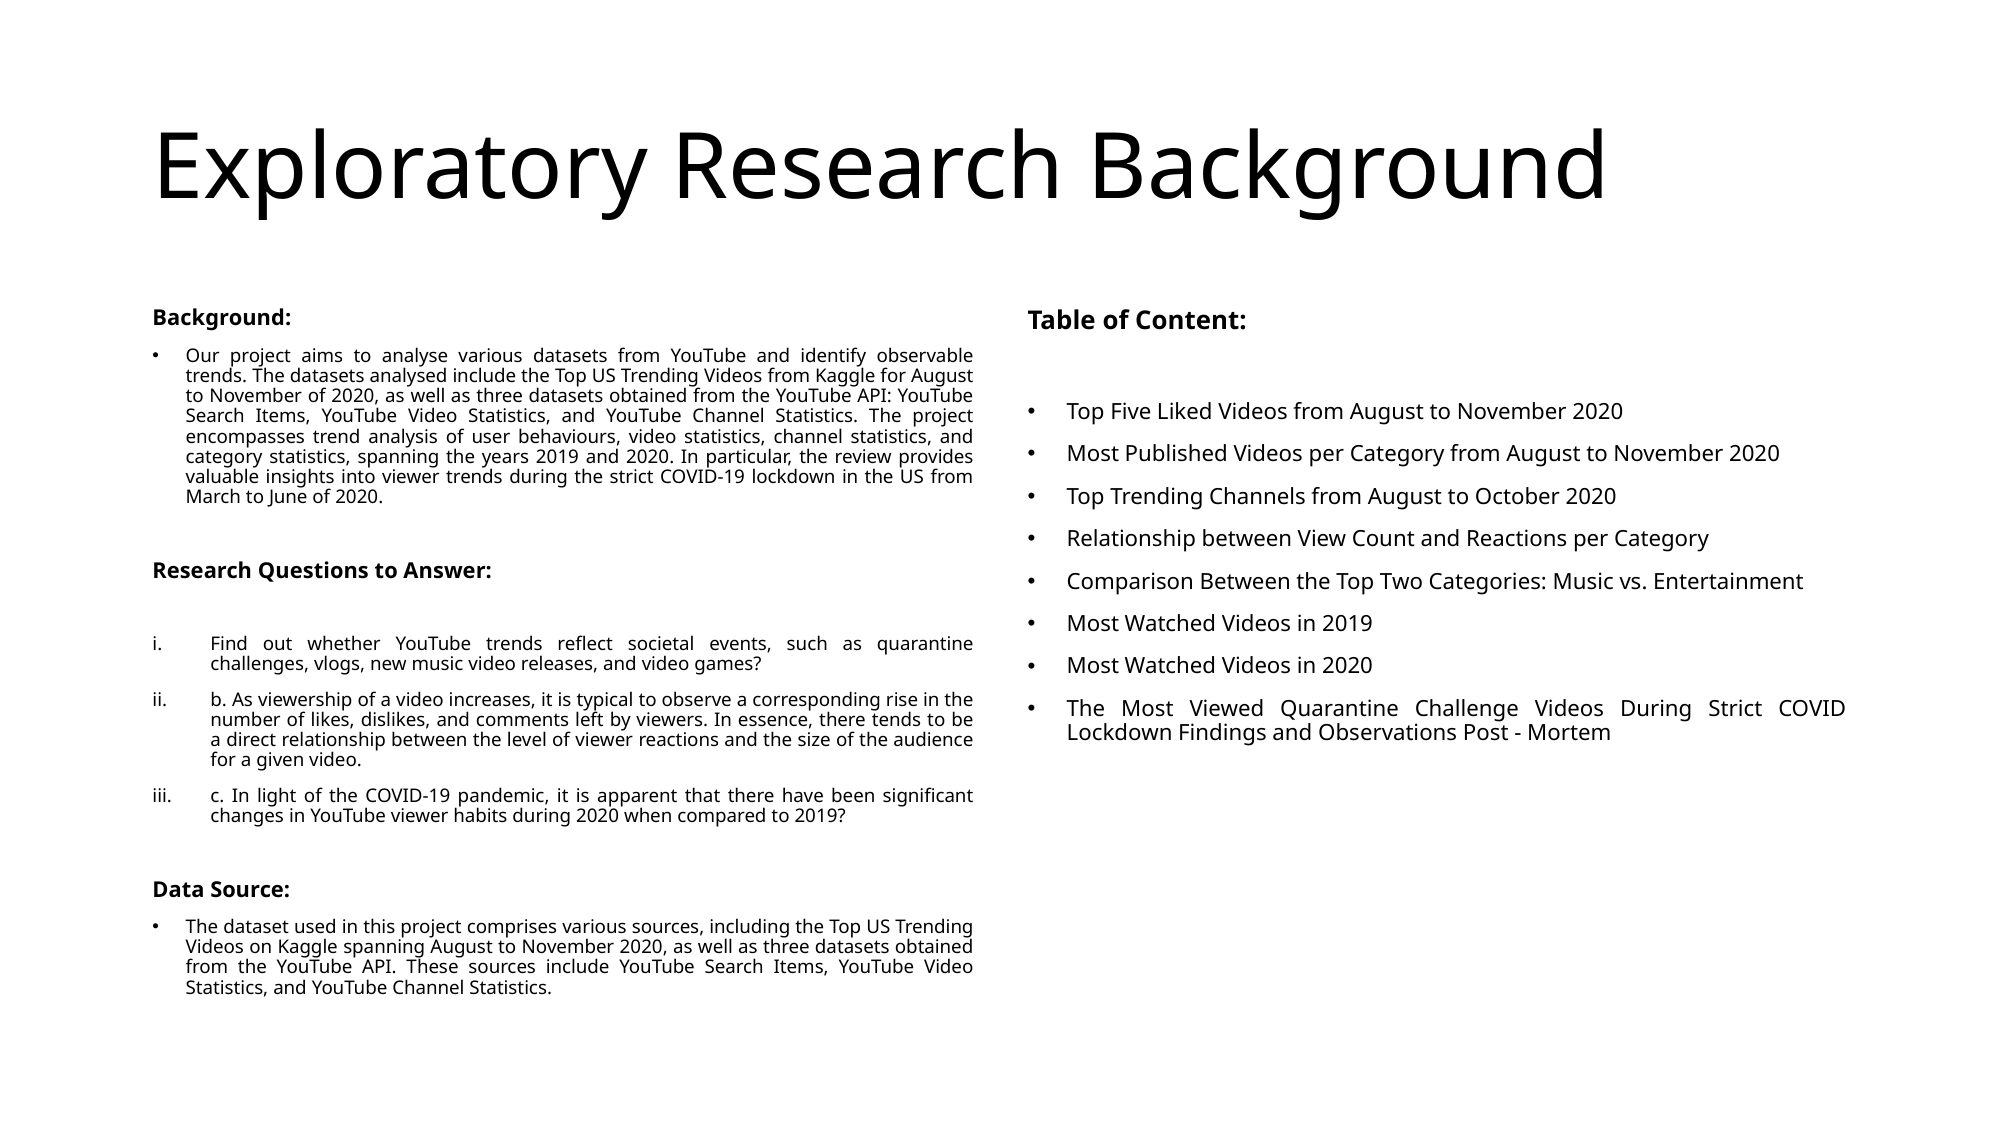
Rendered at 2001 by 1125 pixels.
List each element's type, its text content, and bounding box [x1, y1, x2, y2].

list Table of Content: Top Five Liked Videos from August to November 2020 Most Published Videos per Category from August to November 2020 Top Trending Channels from August to October 2020 Relationship between View Count and Reactions per Category Comparison Between the Top Two Categories: Music vs. Entertainment Most Watched Videos in 2019 Most Watched Videos in 2020 The Most Viewed Quarantine Challenge Videos During Strict COVID Lockdown Findings and Observations Post - Mortem [1012, 299, 1863, 755]
title Exploratory Research Background [137, 59, 1863, 278]
list Background: Our project aims to analyse various datasets from YouTube and identify observable trends. The datasets analysed include the Top US Trending Videos from Kaggle for August to November of 2020, as well as three datasets obtained from the YouTube API: YouTube Search Items, YouTube Video Statistics, and YouTube Channel Statistics. The project encompasses trend analysis of user behaviours, video statistics, channel statistics, and category statistics, spanning the years 2019 and 2020. In particular, the review provides valuable insights into viewer trends during the strict COVID-19 lockdown in the US from March to June of 2020. Research Questions to Answer: Find out whether YouTube trends reflect societal events, such as quarantine challenges, vlogs, new music video releases, and video games? b. As viewership of a video increases, it is typical to observe a corresponding rise in the number of likes, dislikes, and comments left by viewers. In essence, there tends to be a direct relationship between the level of viewer reactions and the size of the audience for a given video. c. In light of the COVID-19 pandemic, it is apparent that there have been significant changes in YouTube viewer habits during 2020 when compared to 2019? Data Source: The dataset used in this project comprises various sources, including the Top US Trending Videos on Kaggle spanning August to November 2020, as well as three datasets obtained from the YouTube API. These sources include YouTube Search Items, YouTube Video Statistics, and YouTube Channel Statistics. [137, 299, 988, 1014]
